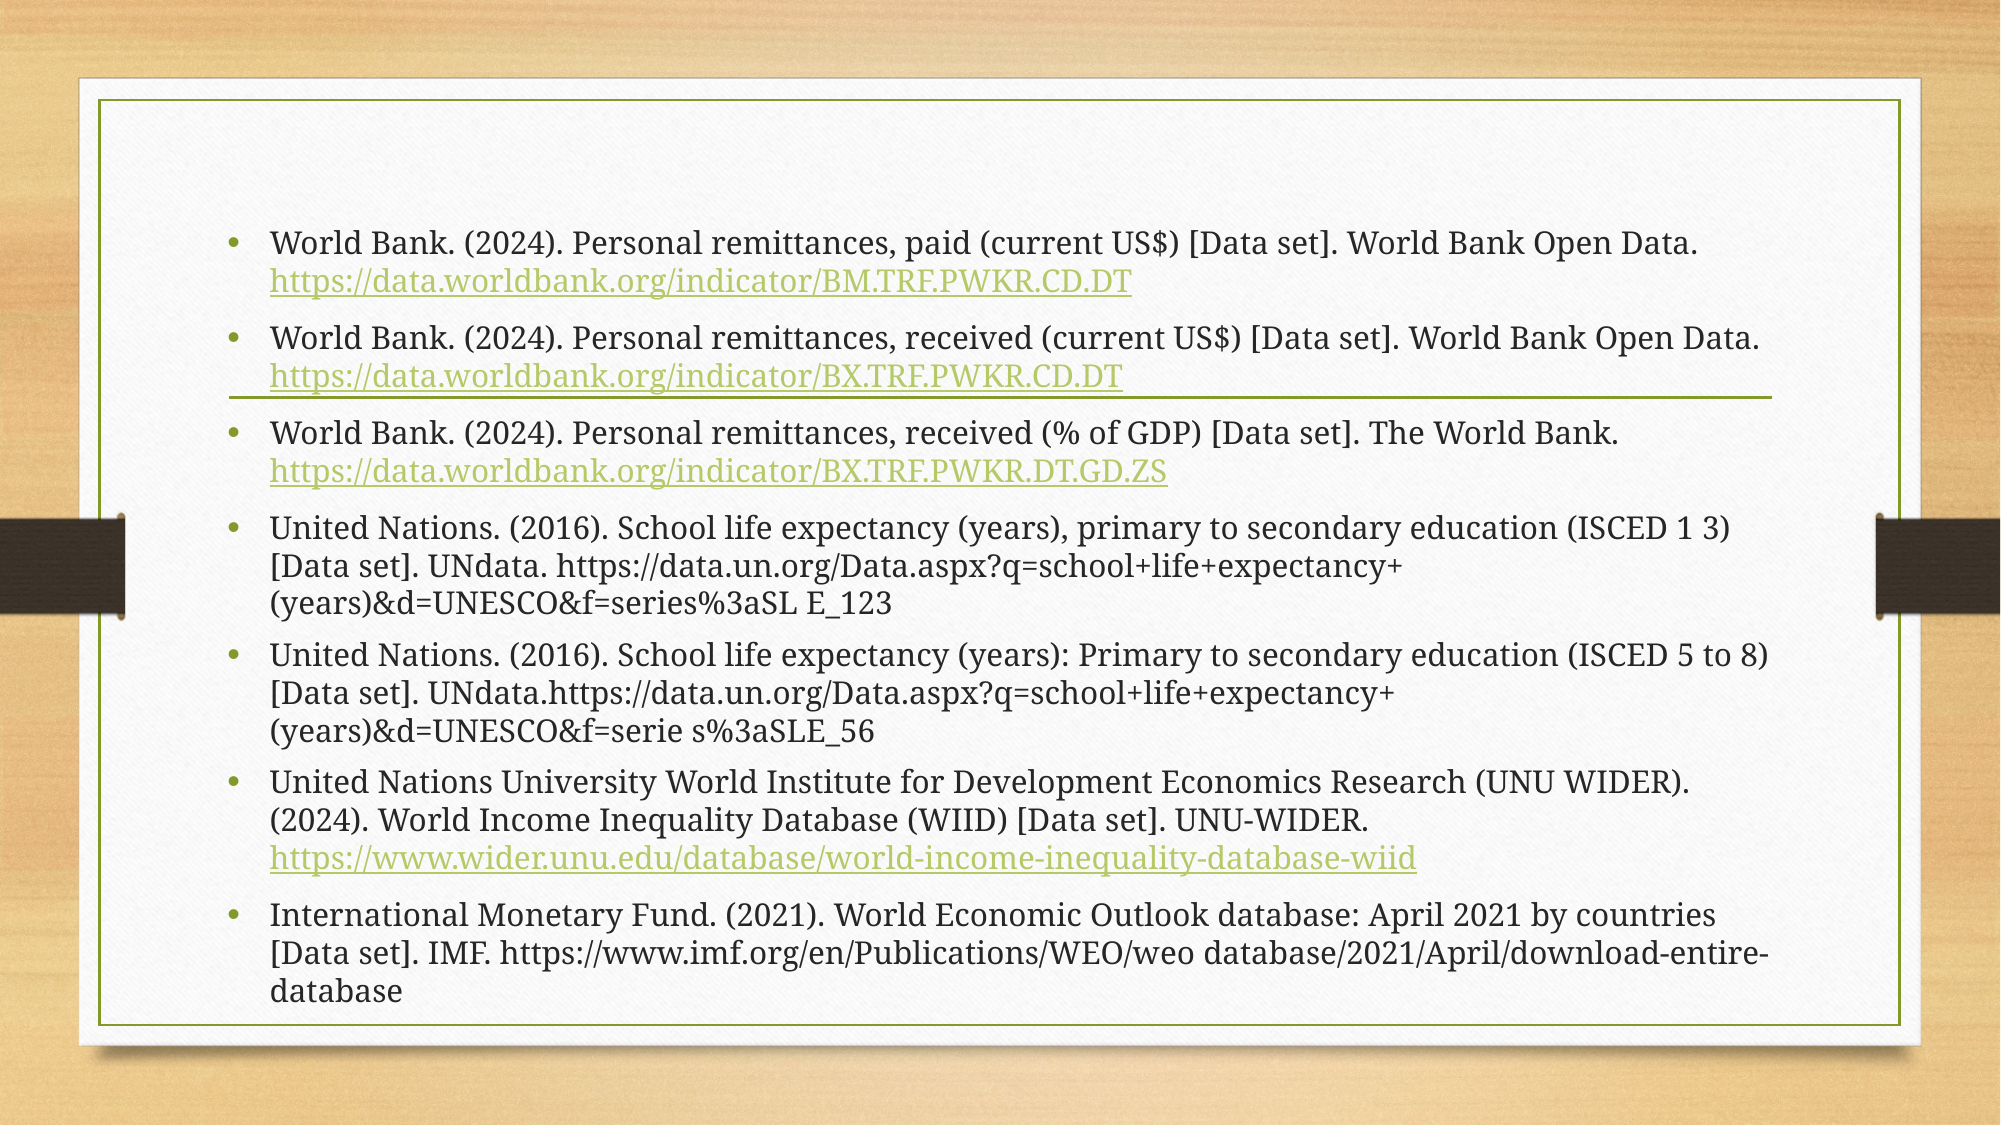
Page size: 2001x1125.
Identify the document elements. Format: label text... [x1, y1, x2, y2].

picture [0, 0, 2001, 1125]
list World Bank. (2024). Personal remittances, paid (current US$) [Data set]. World Bank Open Data. https://data.worldbank.org/indicator/BM.TRF.PWKR.CD.DT World Bank. (2024). Personal remittances, received (current US$) [Data set]. World Bank Open Data. https://data.worldbank.org/indicator/BX.TRF.PWKR.CD.DT World Bank. (2024). Personal remittances, received (% of GDP) [Data set]. The World Bank. https://data.worldbank.org/indicator/BX.TRF.PWKR.DT.GD.ZS United Nations. (2016). School life expectancy (years), primary to secondary education (ISCED 1 3) [Data set]. UNdata. https://data.un.org/Data.aspx?q=school+life+expectancy+(years)&d=UNESCO&f=series%3aSL E_123 United Nations. (2016). School life expectancy (years): Primary to secondary education (ISCED 5 to 8) [Data set]. UNdata.https://data.un.org/Data.aspx?q=school+life+expectancy+(years)&d=UNESCO&f=serie s%3aSLE_56 United Nations University World Institute for Development Economics Research (UNU WIDER). (2024). World Income Inequality Database (WIID) [Data set]. UNU-WIDER. https://www.wider.unu.edu/database/world-income-inequality-database-wiid International Monetary Fund. (2021). World Economic Outlook database: April 2021 by countries [Data set]. IMF. https://www.imf.org/en/Publications/WEO/weo database/2021/April/download-entire-database [212, 215, 1788, 1019]
